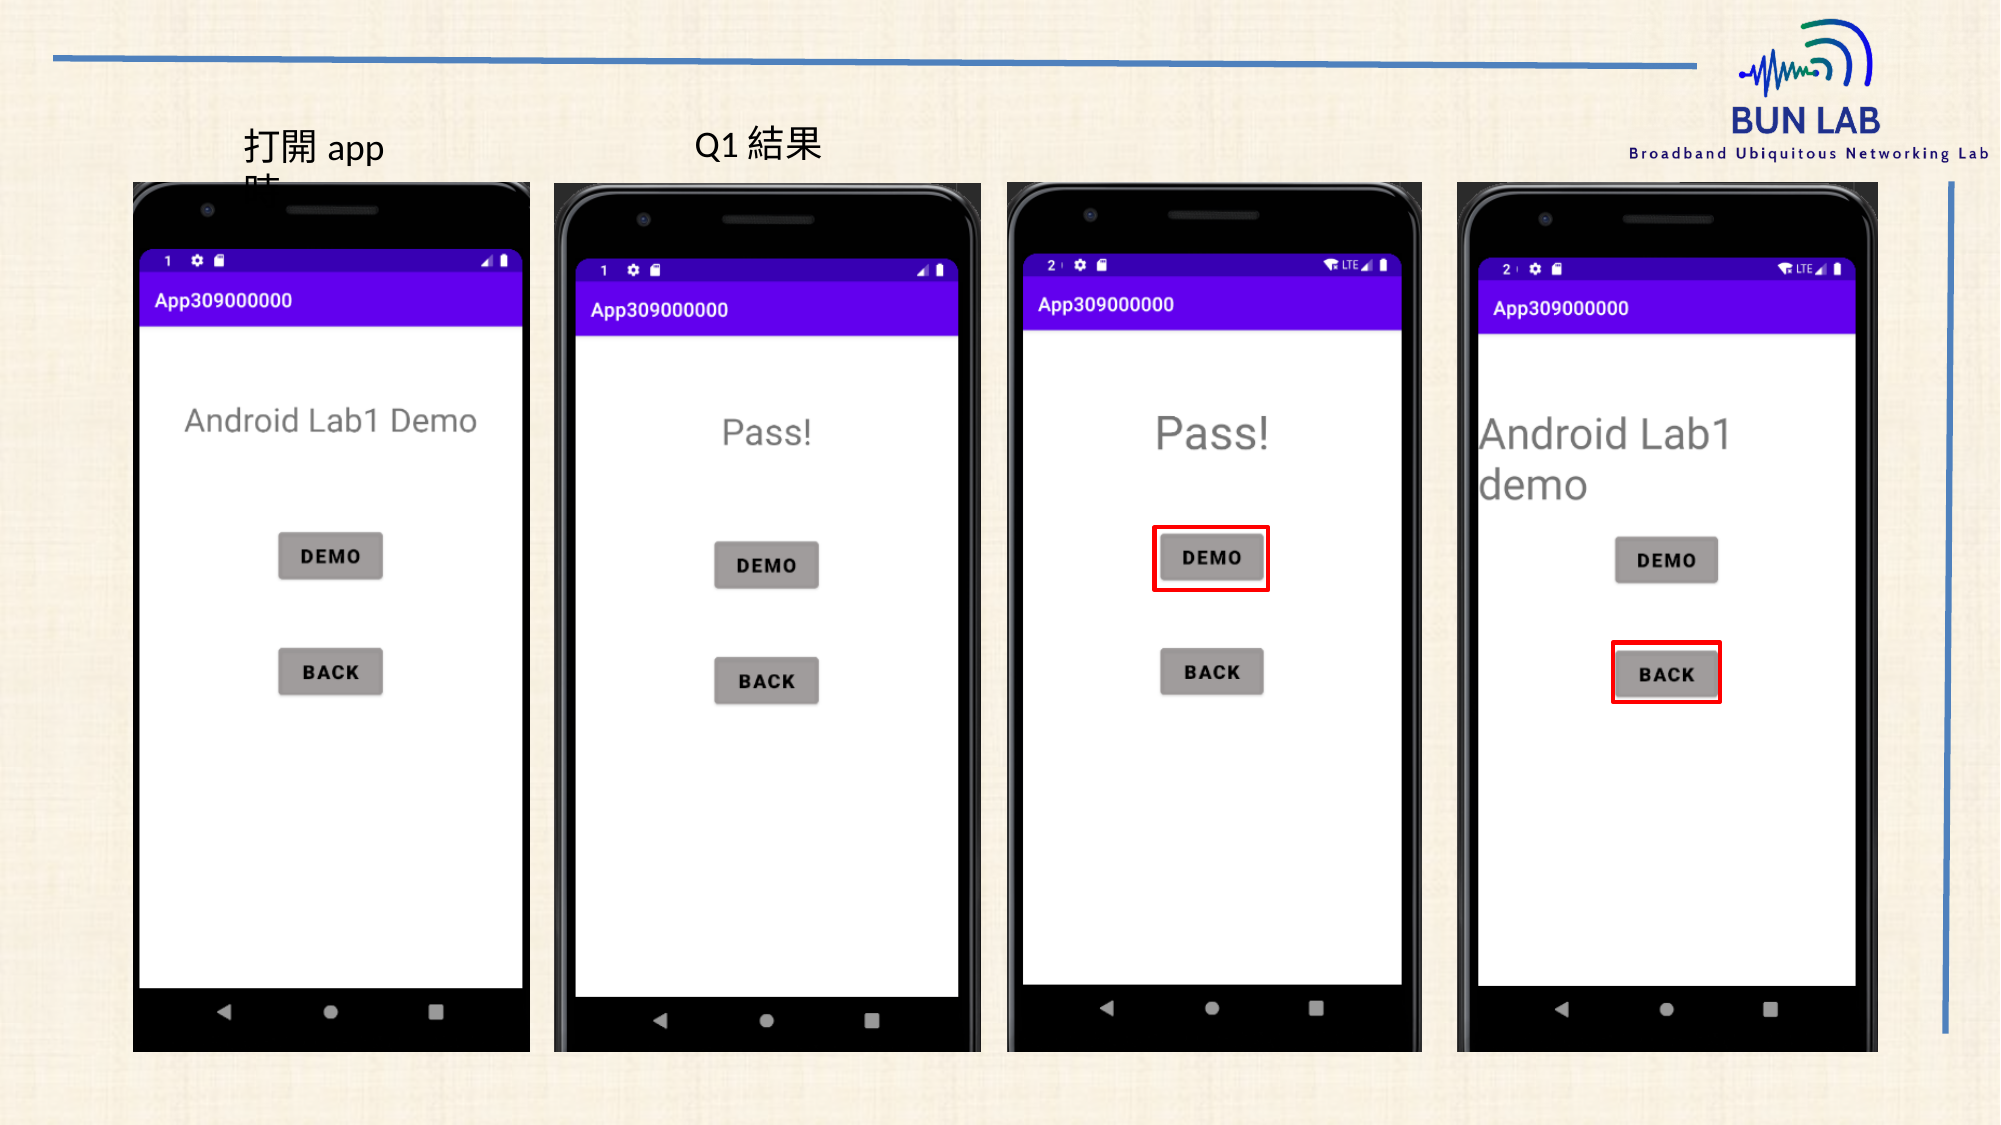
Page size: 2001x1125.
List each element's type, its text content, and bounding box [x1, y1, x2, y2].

picture [553, 182, 981, 1053]
text_box 打開app時 [228, 115, 434, 181]
picture [1007, 182, 1422, 1052]
text_box Q1結果 [679, 112, 855, 173]
picture [1457, 182, 1878, 1052]
picture [1628, 10, 1990, 164]
picture [132, 182, 530, 1053]
